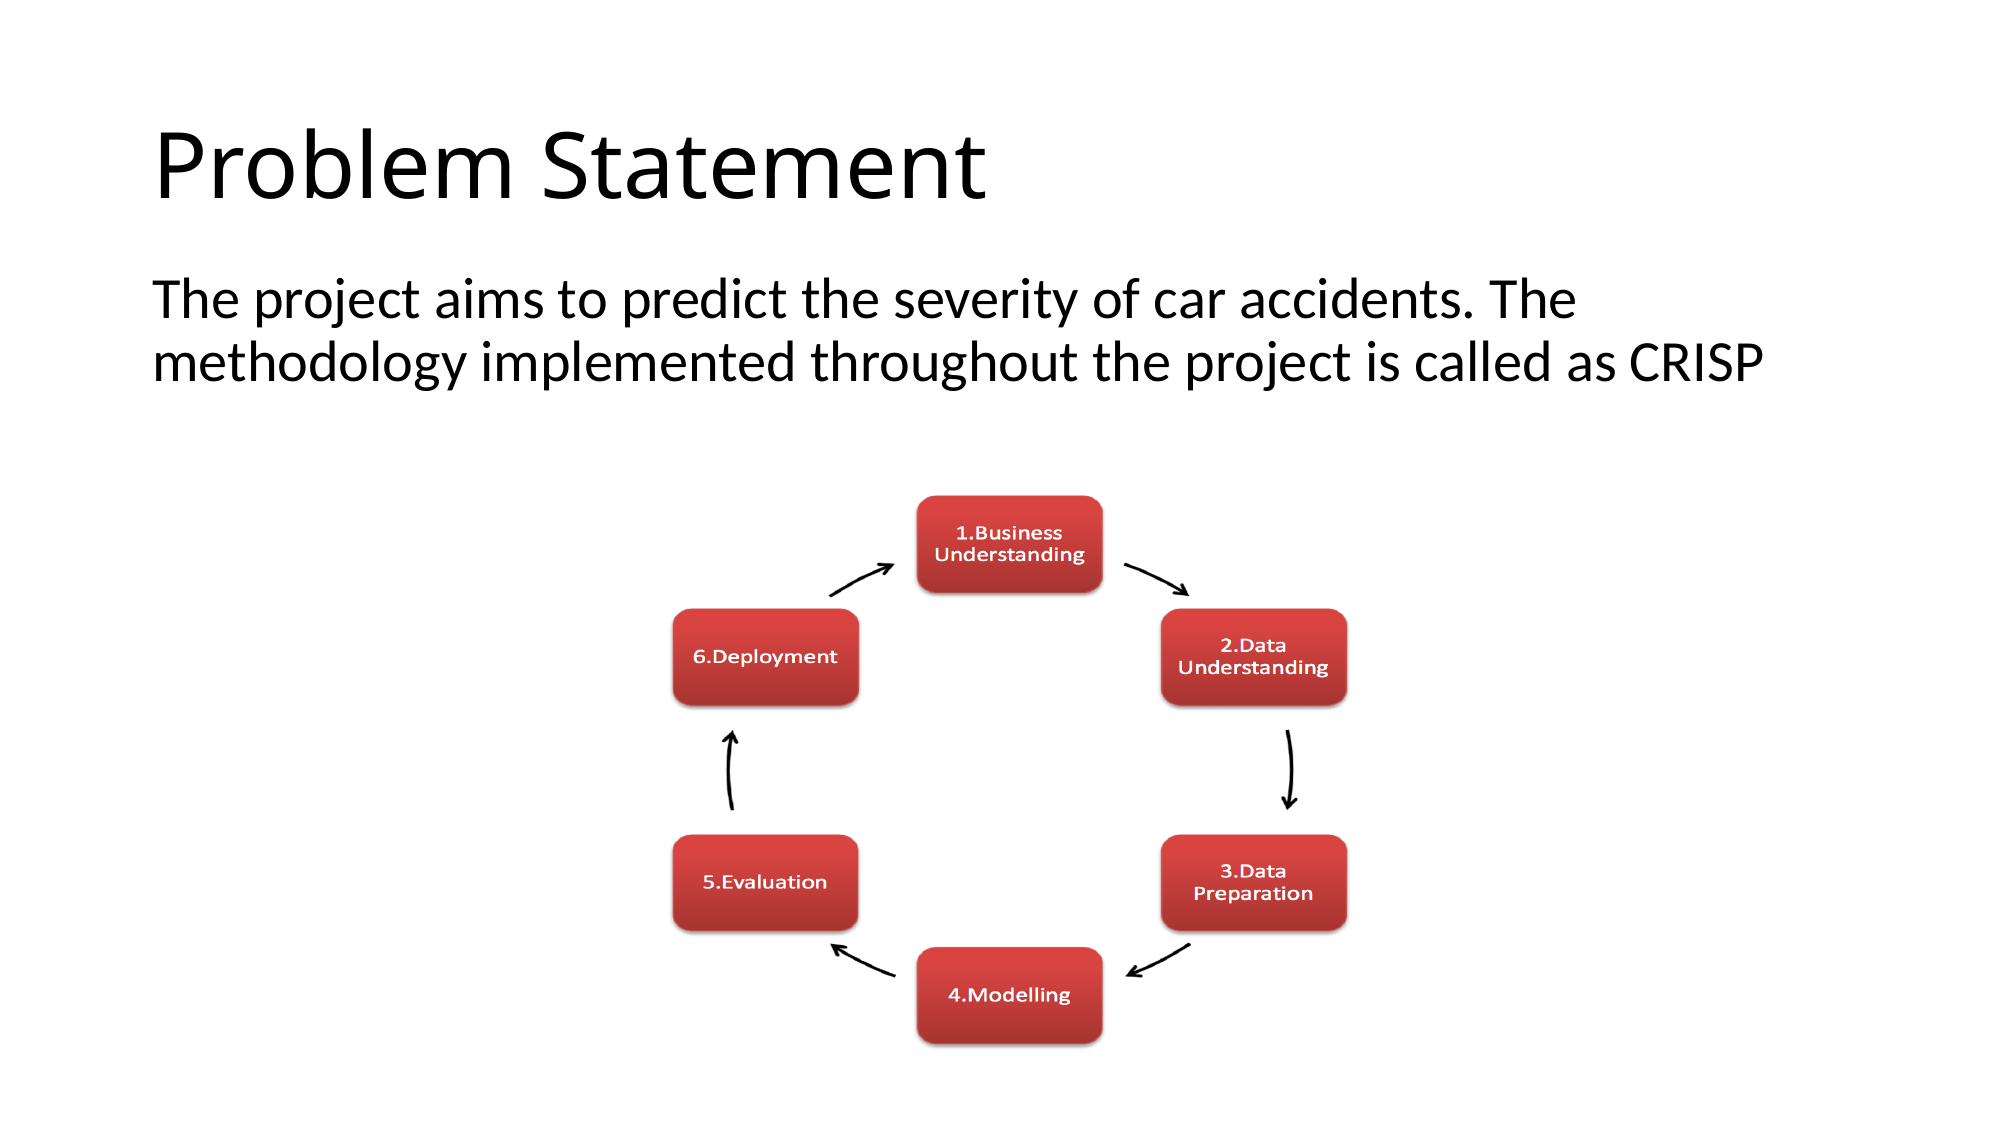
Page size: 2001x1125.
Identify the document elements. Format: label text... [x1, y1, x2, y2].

picture [617, 478, 1408, 1066]
list The project aims to predict the severity of car accidents. The methodology implemented throughout the project is called as CRISP [137, 260, 1863, 1014]
title Problem Statement [137, 59, 1863, 260]
